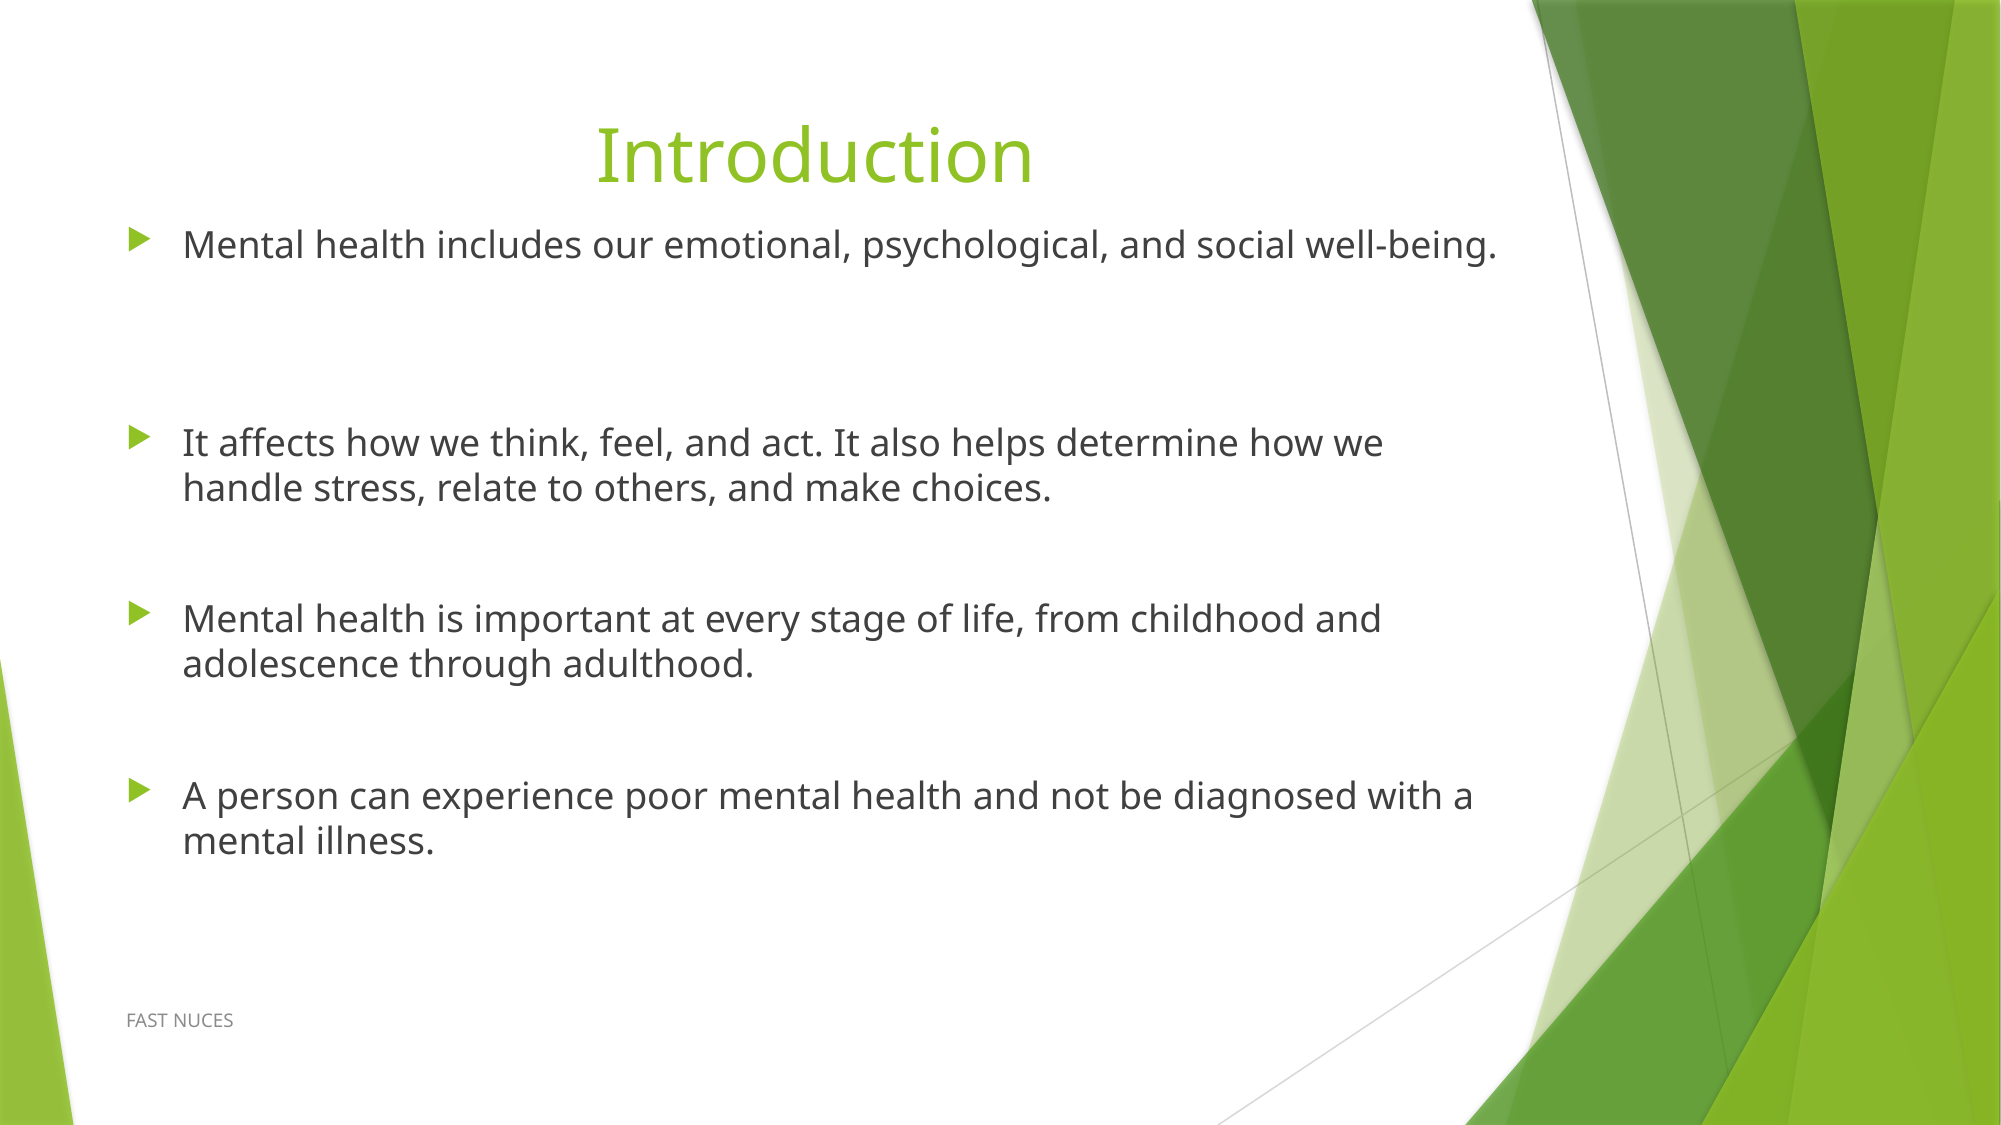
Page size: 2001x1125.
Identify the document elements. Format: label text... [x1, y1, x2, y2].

footer FAST NUCES [111, 991, 1145, 1051]
title Introduction [111, 99, 1522, 213]
list Mental health includes our emotional, psychological, and social well-being. It affects how we think, feel, and act. It also helps determine how we handle stress, relate to others, and make choices. Mental health is important at every stage of life, from childhood and adolescence through adulthood. A person can experience poor mental health and not be diagnosed with a mental illness. [111, 213, 1522, 980]
